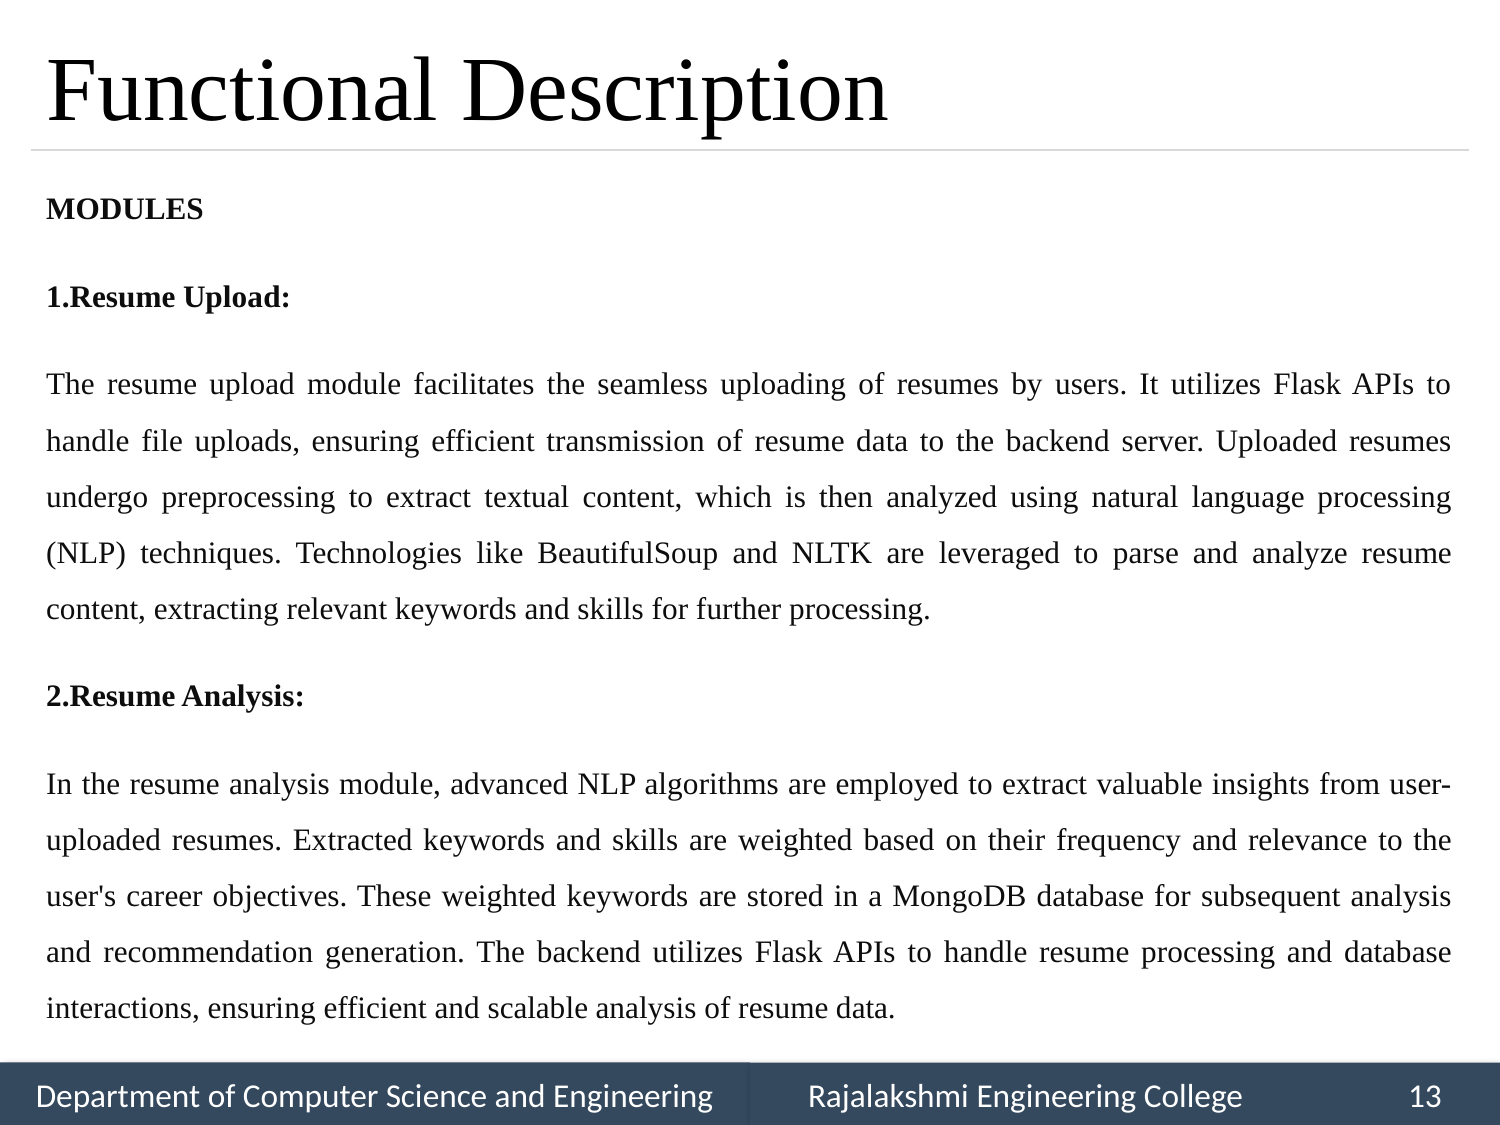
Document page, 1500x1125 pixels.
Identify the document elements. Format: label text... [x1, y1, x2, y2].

title Functional Description [31, 17, 1469, 150]
list MODULES 1.Resume Upload: The resume upload module facilitates the seamless uploading of resumes by users. It utilizes Flask APIs to handle file uploads, ensuring efficient transmission of resume data to the backend server. Uploaded resumes undergo preprocessing to extract textual content, which is then analyzed using natural language processing (NLP) techniques. Technologies like BeautifulSoup and NLTK are leveraged to parse and analyze resume content, extracting relevant keywords and skills for further processing. 2.Resume Analysis: In the resume analysis module, advanced NLP algorithms are employed to extract valuable insights from user-uploaded resumes. Extracted keywords and skills are weighted based on their frequency and relevance to the user's career objectives. These weighted keywords are stored in a MongoDB database for subsequent analysis and recommendation generation. The backend utilizes Flask APIs to handle resume processing and database interactions, ensuring efficient and scalable analysis of resume data. [31, 162, 1469, 1038]
